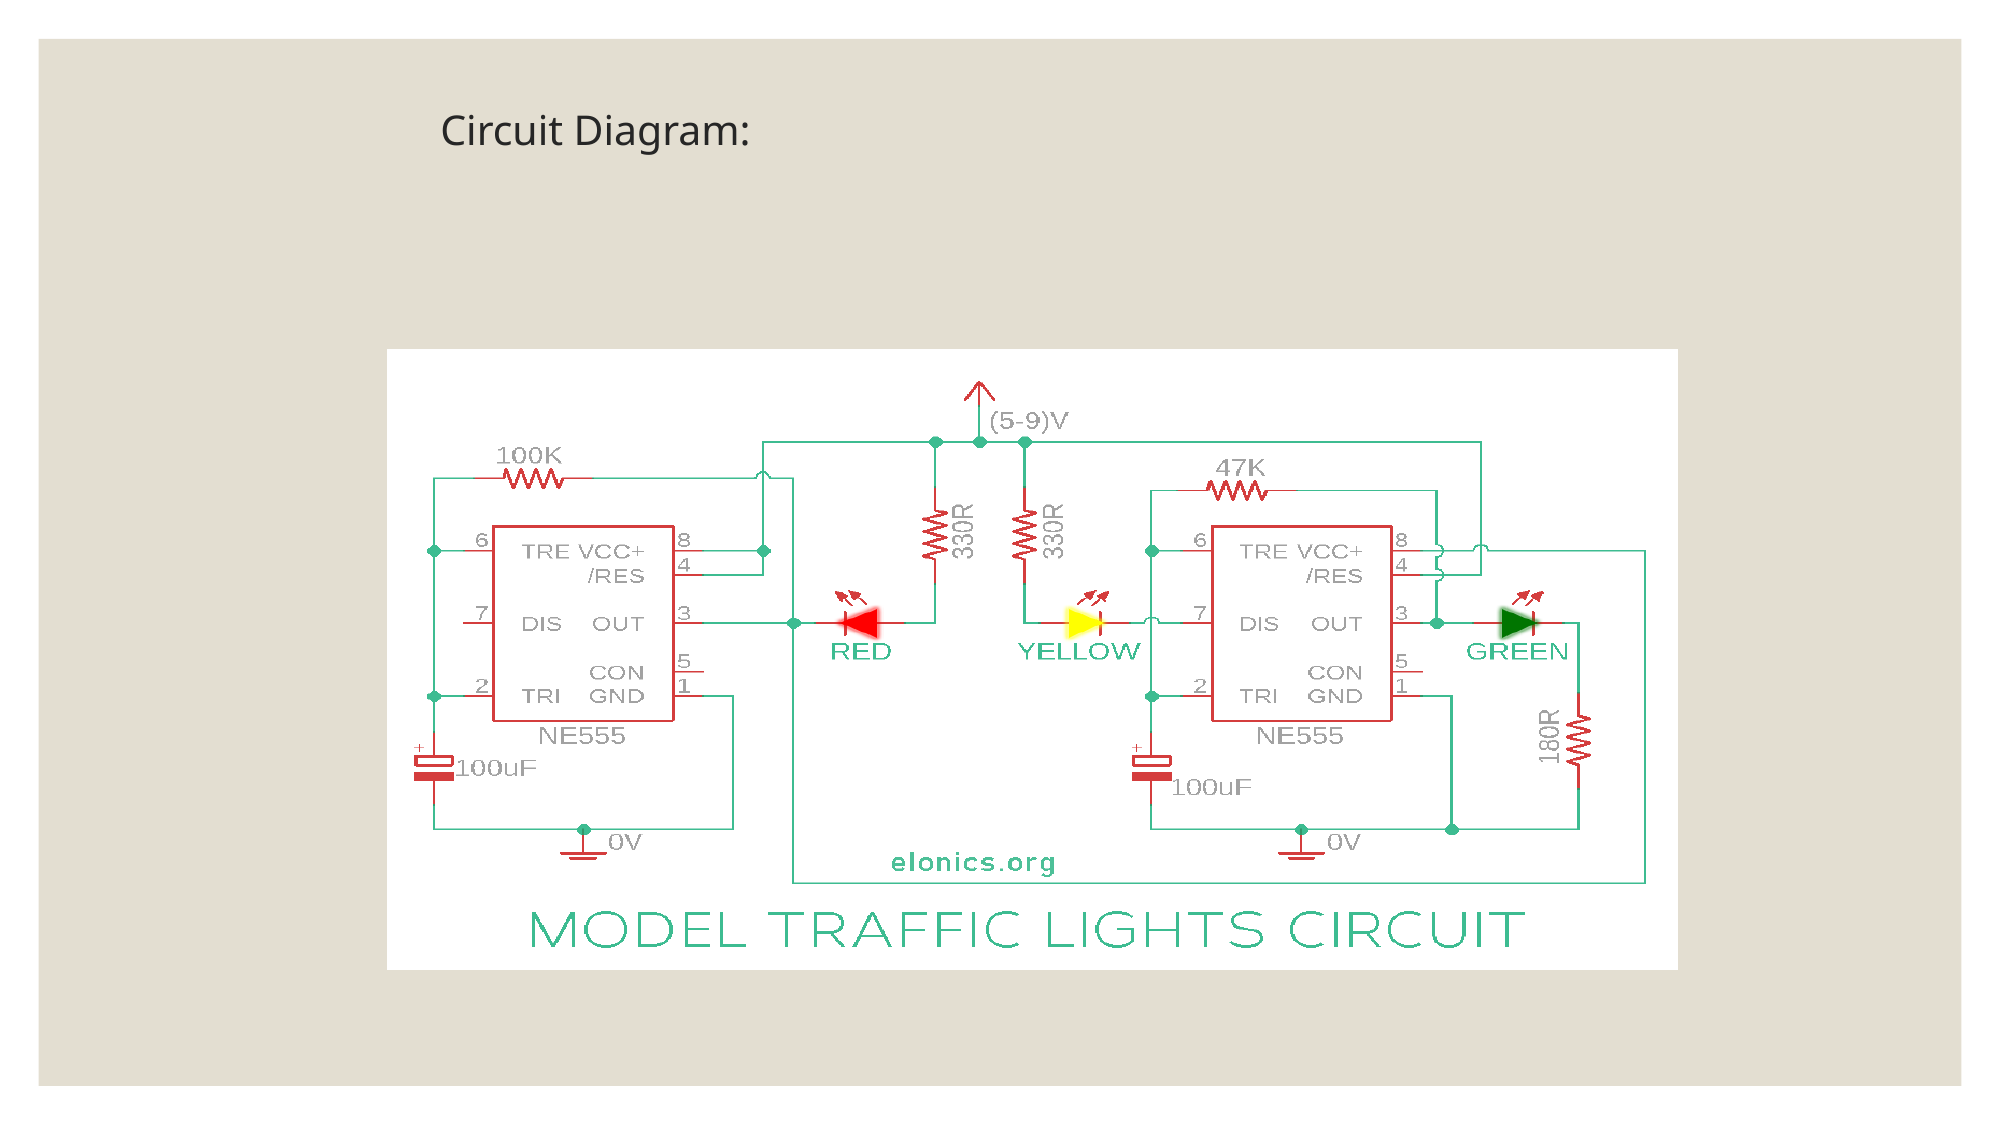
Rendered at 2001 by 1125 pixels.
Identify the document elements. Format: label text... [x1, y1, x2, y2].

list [387, 349, 1678, 970]
title Circuit Diagram: [425, 102, 1888, 212]
